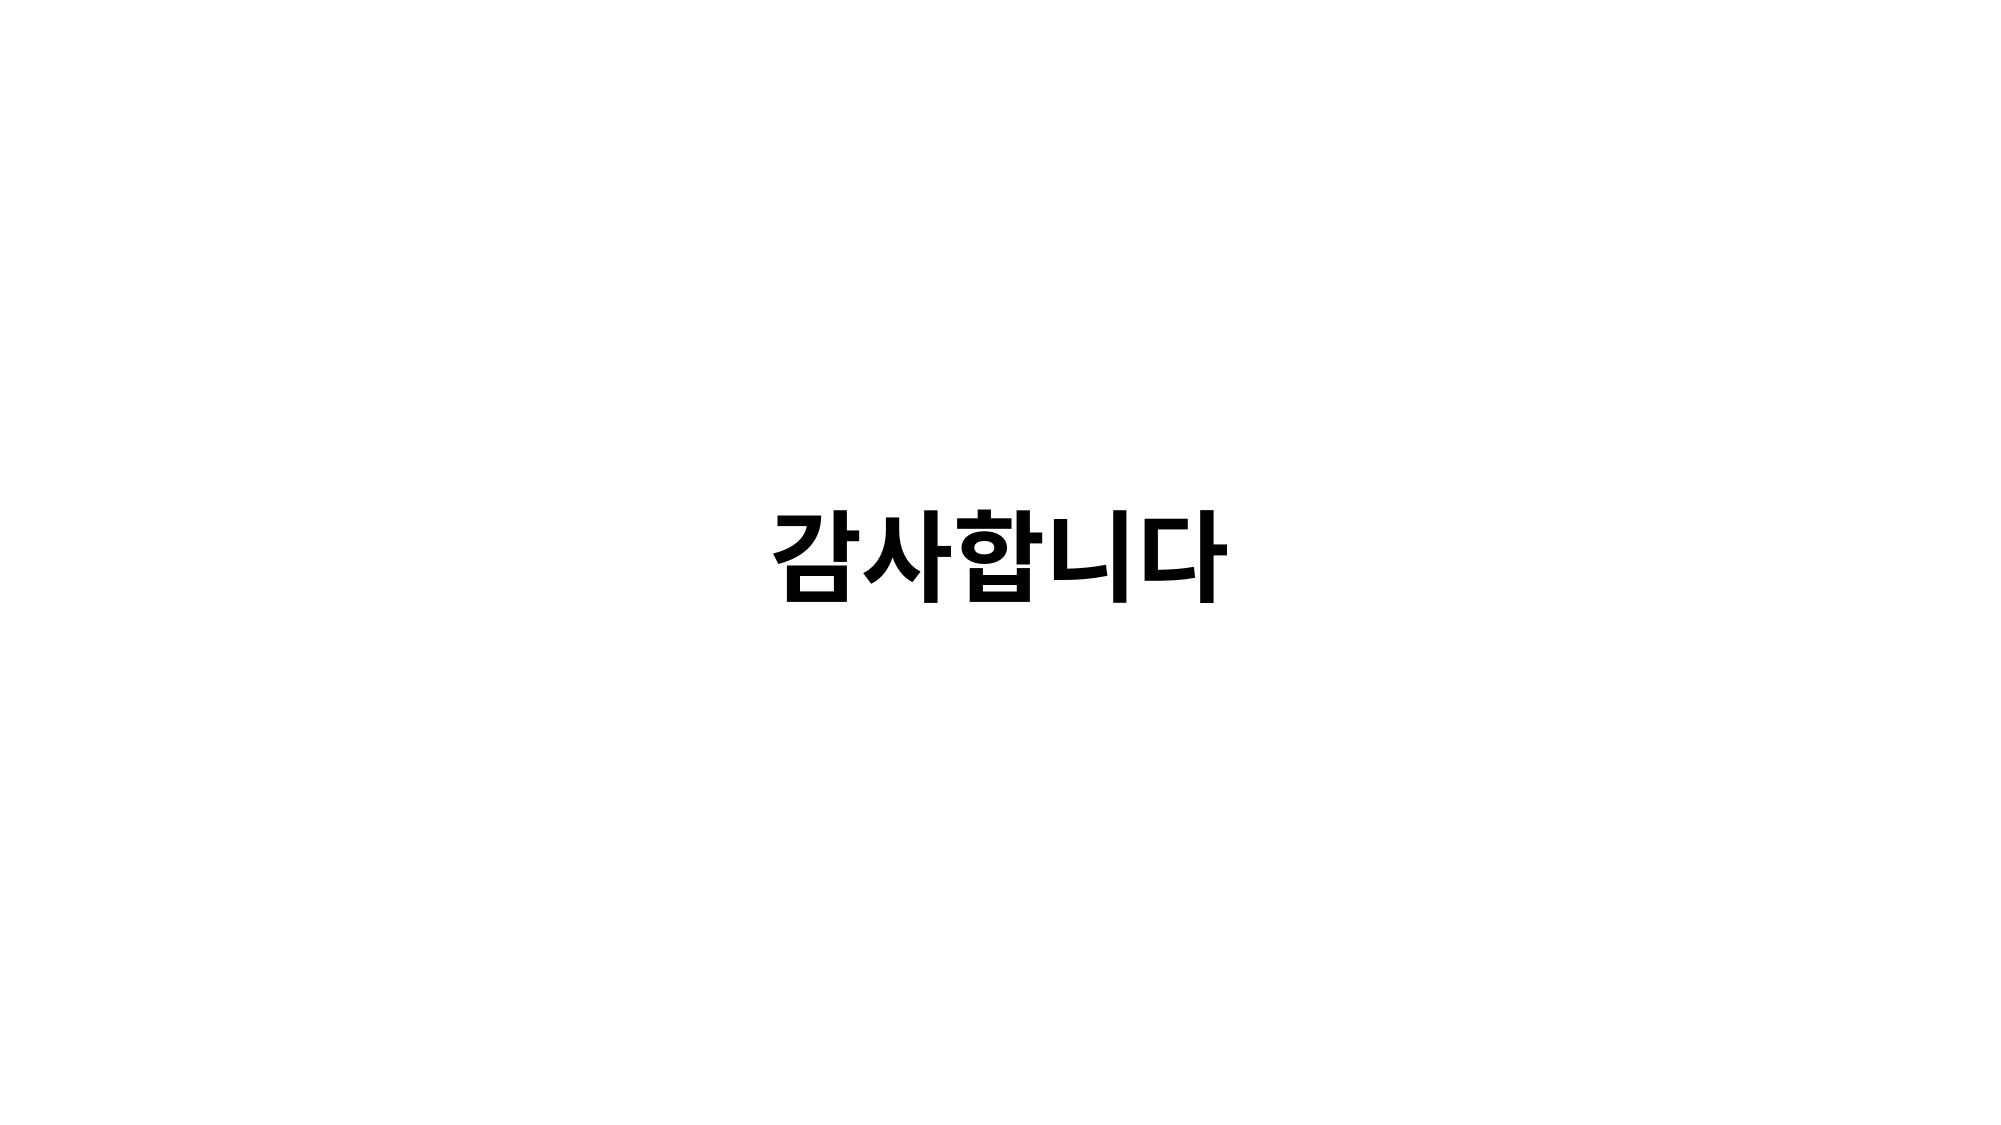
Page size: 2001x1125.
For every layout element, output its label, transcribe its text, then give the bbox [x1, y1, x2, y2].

title 감사합니다 [249, 448, 1750, 677]
